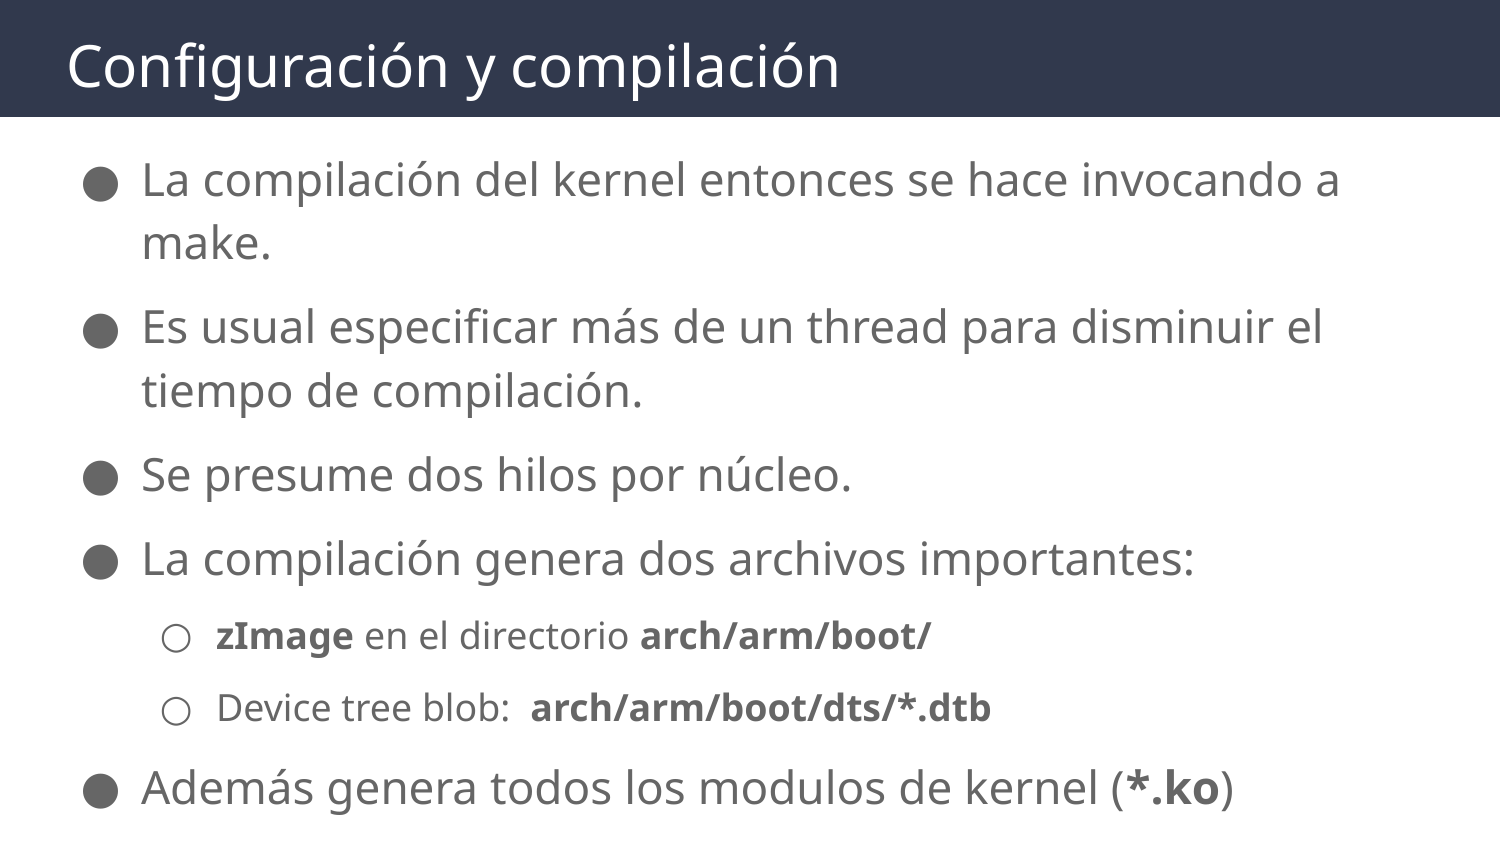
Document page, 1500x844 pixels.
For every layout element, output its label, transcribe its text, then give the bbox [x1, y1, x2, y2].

list La compilación del kernel entonces se hace invocando a make. Es usual especificar más de un thread para disminuir el tiempo de compilación. Se presume dos hilos por núcleo. La compilación genera dos archivos importantes: zImage en el directorio arch/arm/boot/ Device tree blob: arch/arm/boot/dts/*.dtb Además genera todos los modulos de kernel (*.ko) [51, 127, 1449, 818]
title Configuración y compilación [51, 14, 1449, 117]
